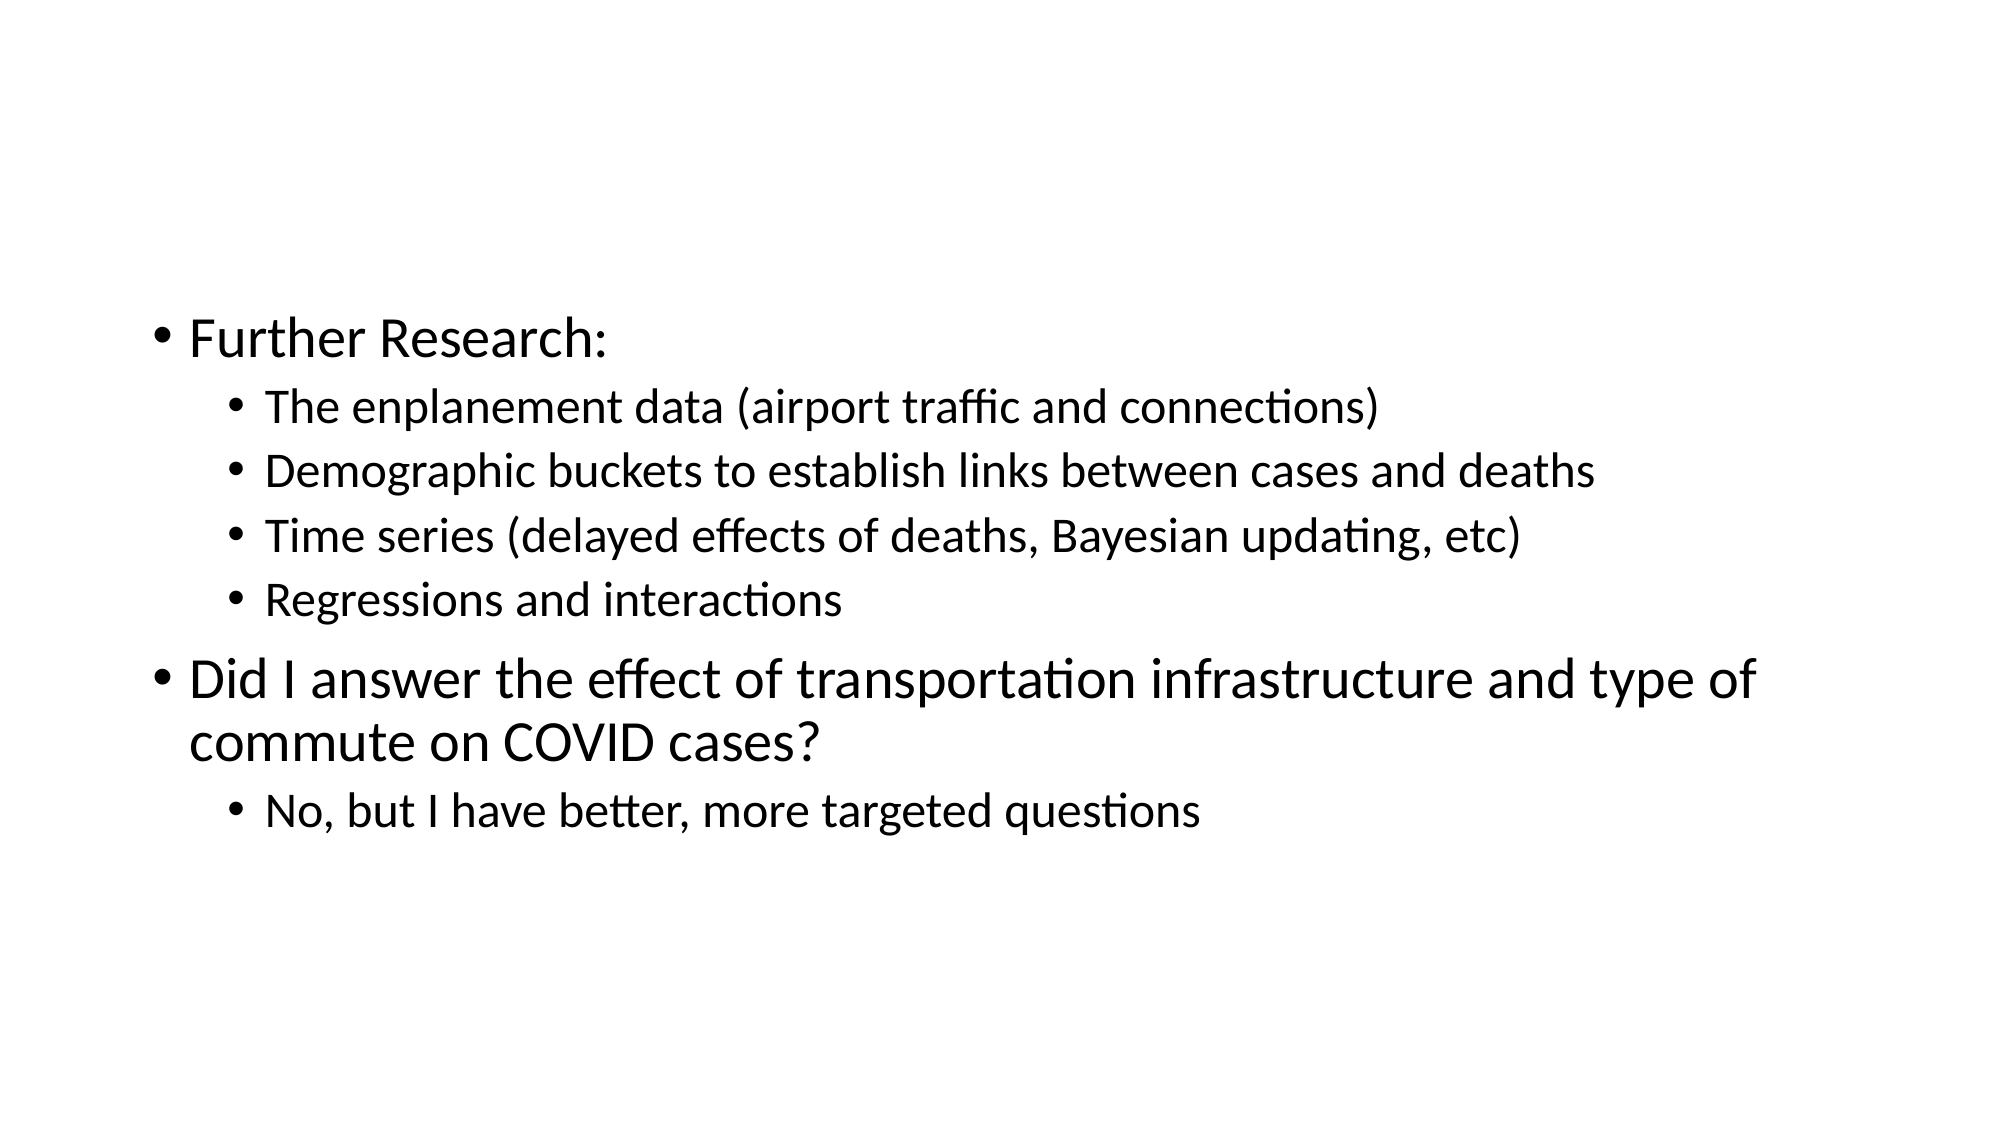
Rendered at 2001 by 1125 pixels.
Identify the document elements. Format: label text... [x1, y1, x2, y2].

list Further Research: The enplanement data (airport traffic and connections) Demographic buckets to establish links between cases and deaths Time series (delayed effects of deaths, Bayesian updating, etc) Regressions and interactions Did I answer the effect of transportation infrastructure and type of commute on COVID cases? No, but I have better, more targeted questions [137, 299, 1863, 1014]
